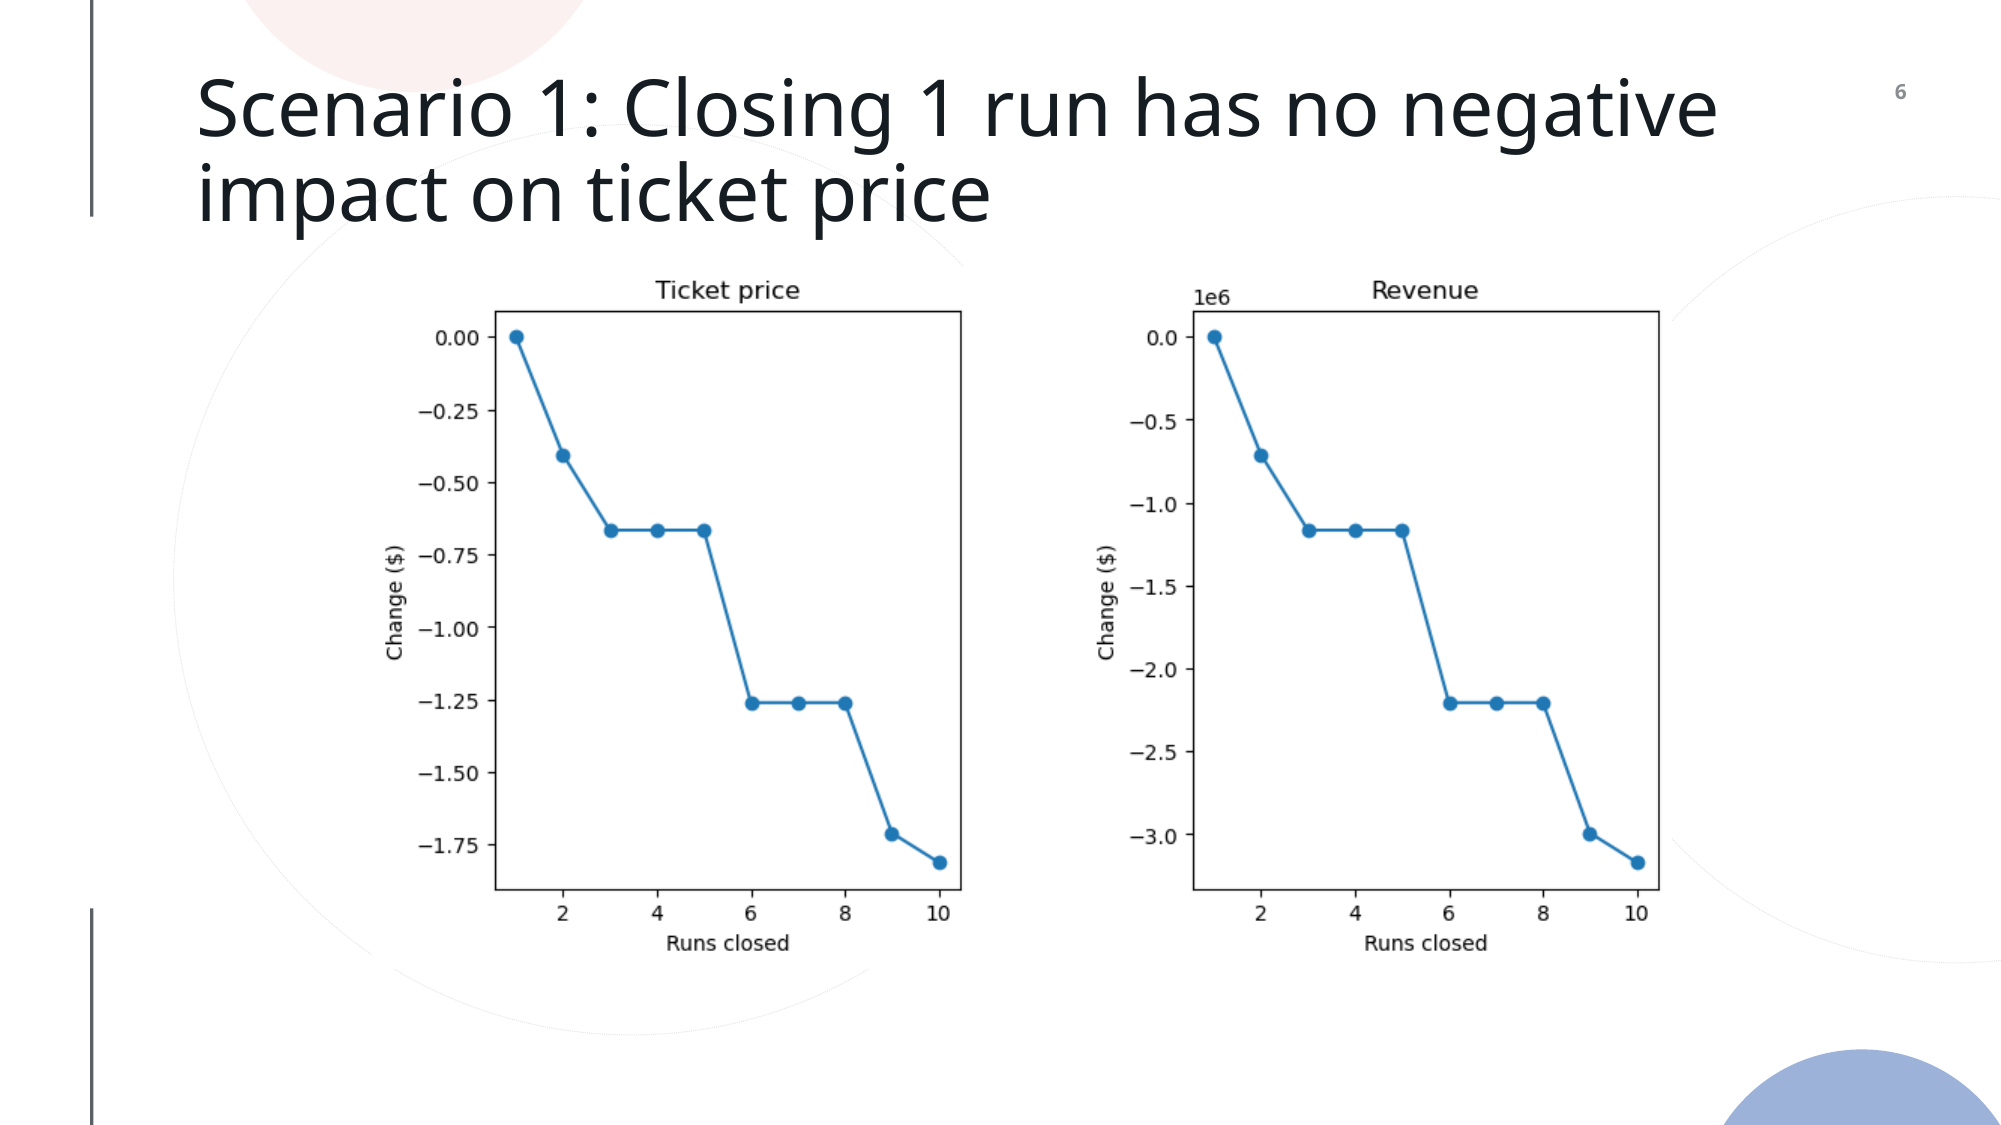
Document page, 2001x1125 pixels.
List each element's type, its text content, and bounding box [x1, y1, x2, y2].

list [372, 266, 1672, 969]
title Scenario 1: Closing 1 run has no negative impact on ticket price [181, 59, 1863, 247]
